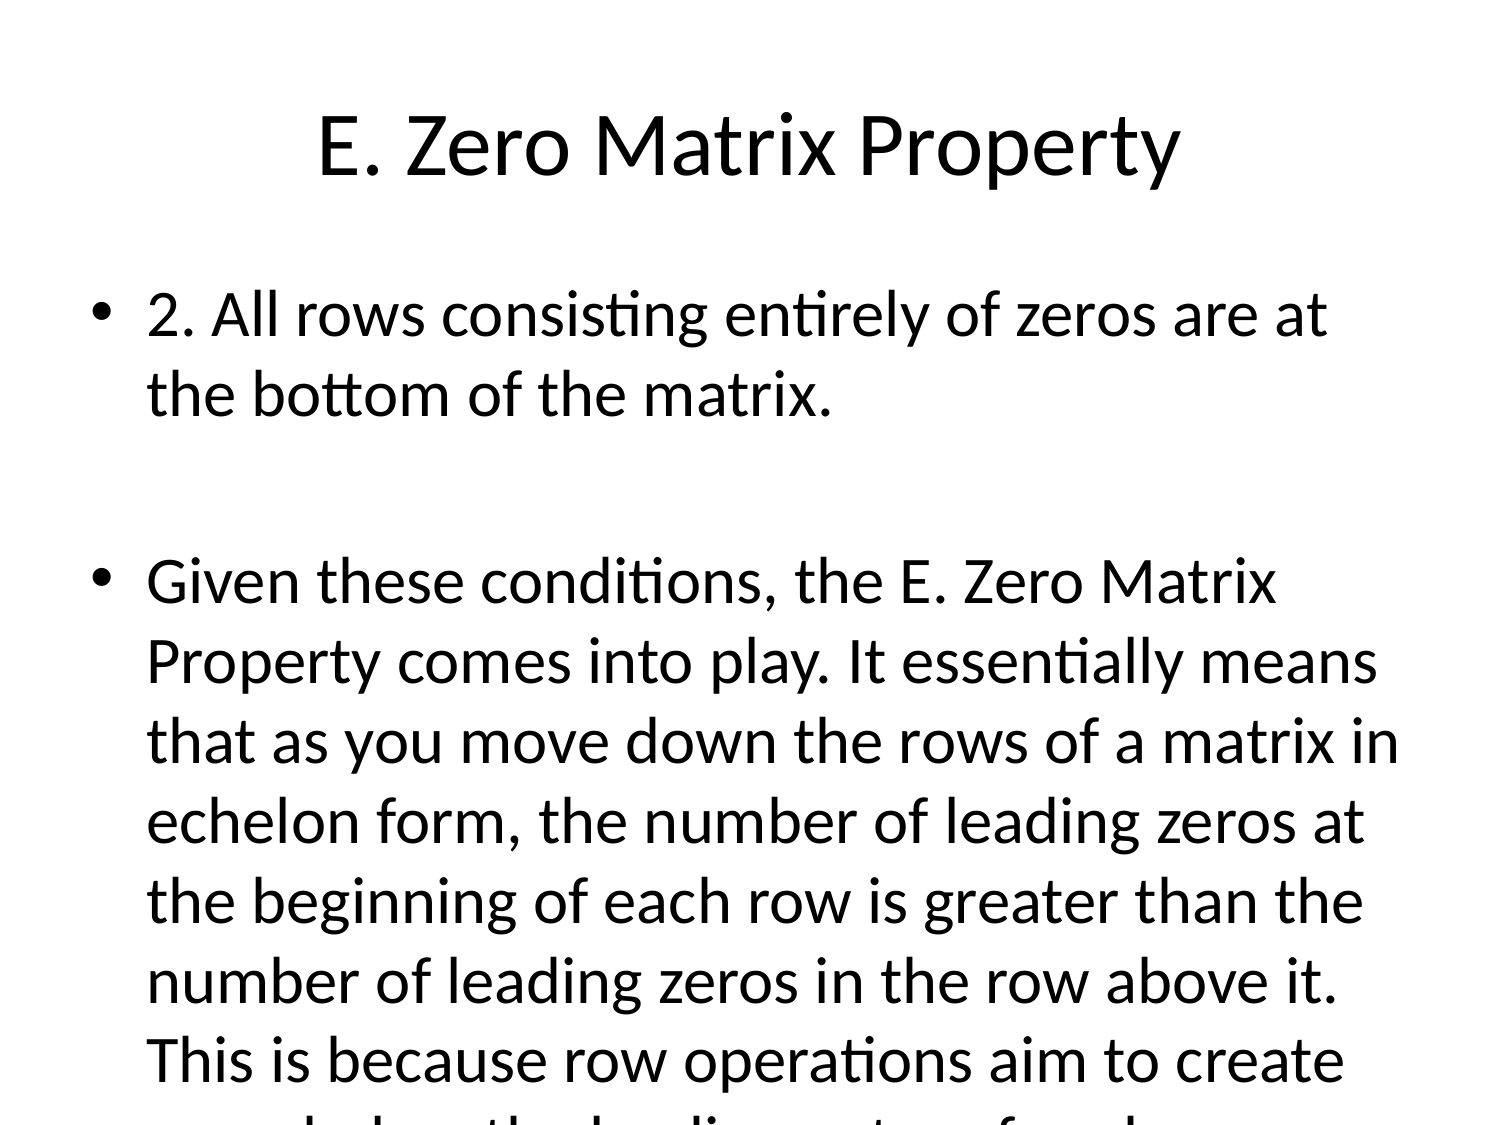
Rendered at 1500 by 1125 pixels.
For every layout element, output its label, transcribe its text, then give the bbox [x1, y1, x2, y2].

list 2. All rows consisting entirely of zeros are at the bottom of the matrix. Given these conditions, the E. Zero Matrix Property comes into play. It essentially means that as you move down the rows of a matrix in echelon form, the number of leading zeros at the beginning of each row is greater than the number of leading zeros in the row above it. This is because row operations aim to create zeros below the leading entry of each row as the matrix is transformed into echelon form. [75, 262, 1425, 1005]
title E. Zero Matrix Property [75, 45, 1425, 233]
